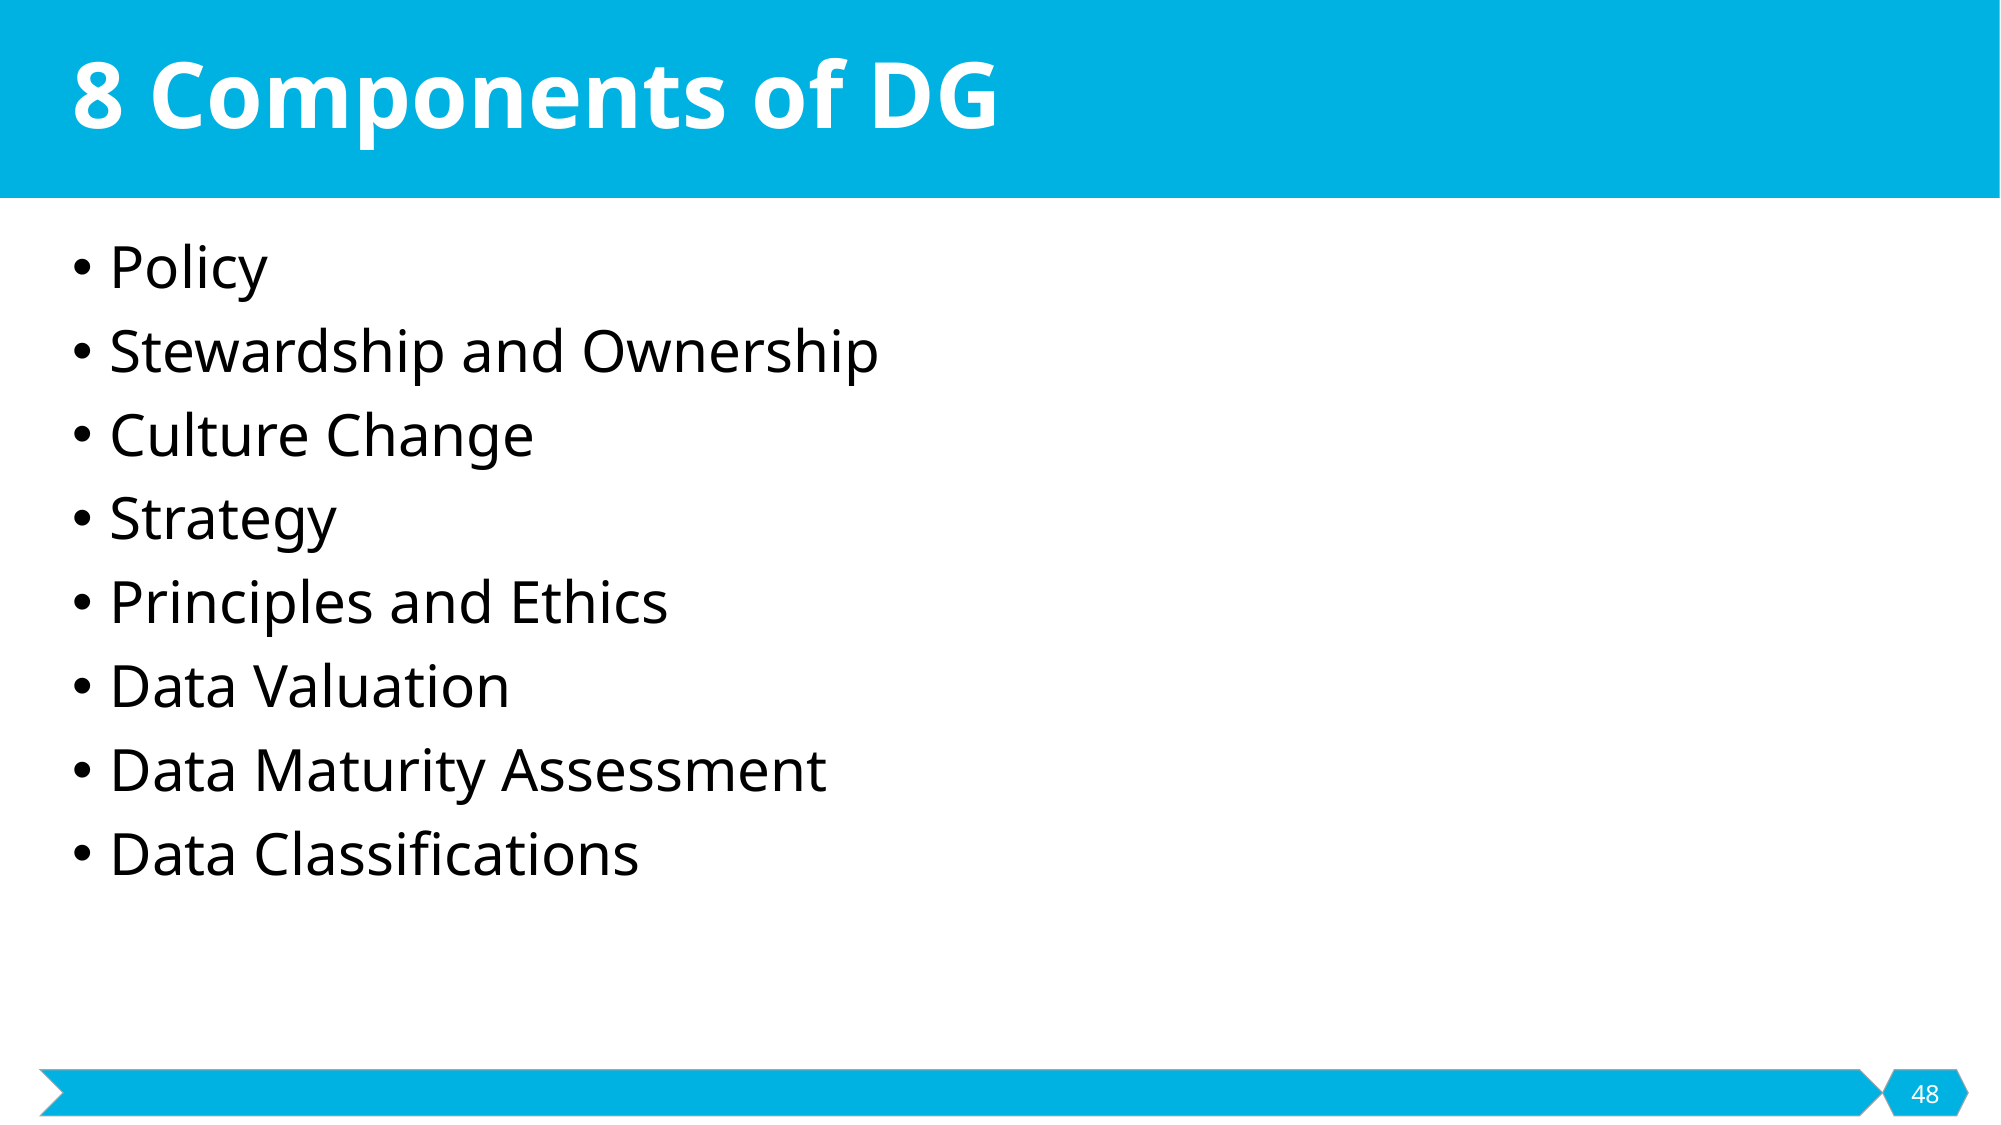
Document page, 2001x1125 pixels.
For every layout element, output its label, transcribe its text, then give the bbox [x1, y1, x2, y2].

title 8 Components of DG [56, 0, 1969, 199]
list Policy Stewardship and Ownership Culture Change Strategy Principles and Ethics Data Valuation Data Maturity Assessment Data Classifications [56, 230, 1969, 1010]
slide_number 48 [1882, 1065, 1969, 1125]
